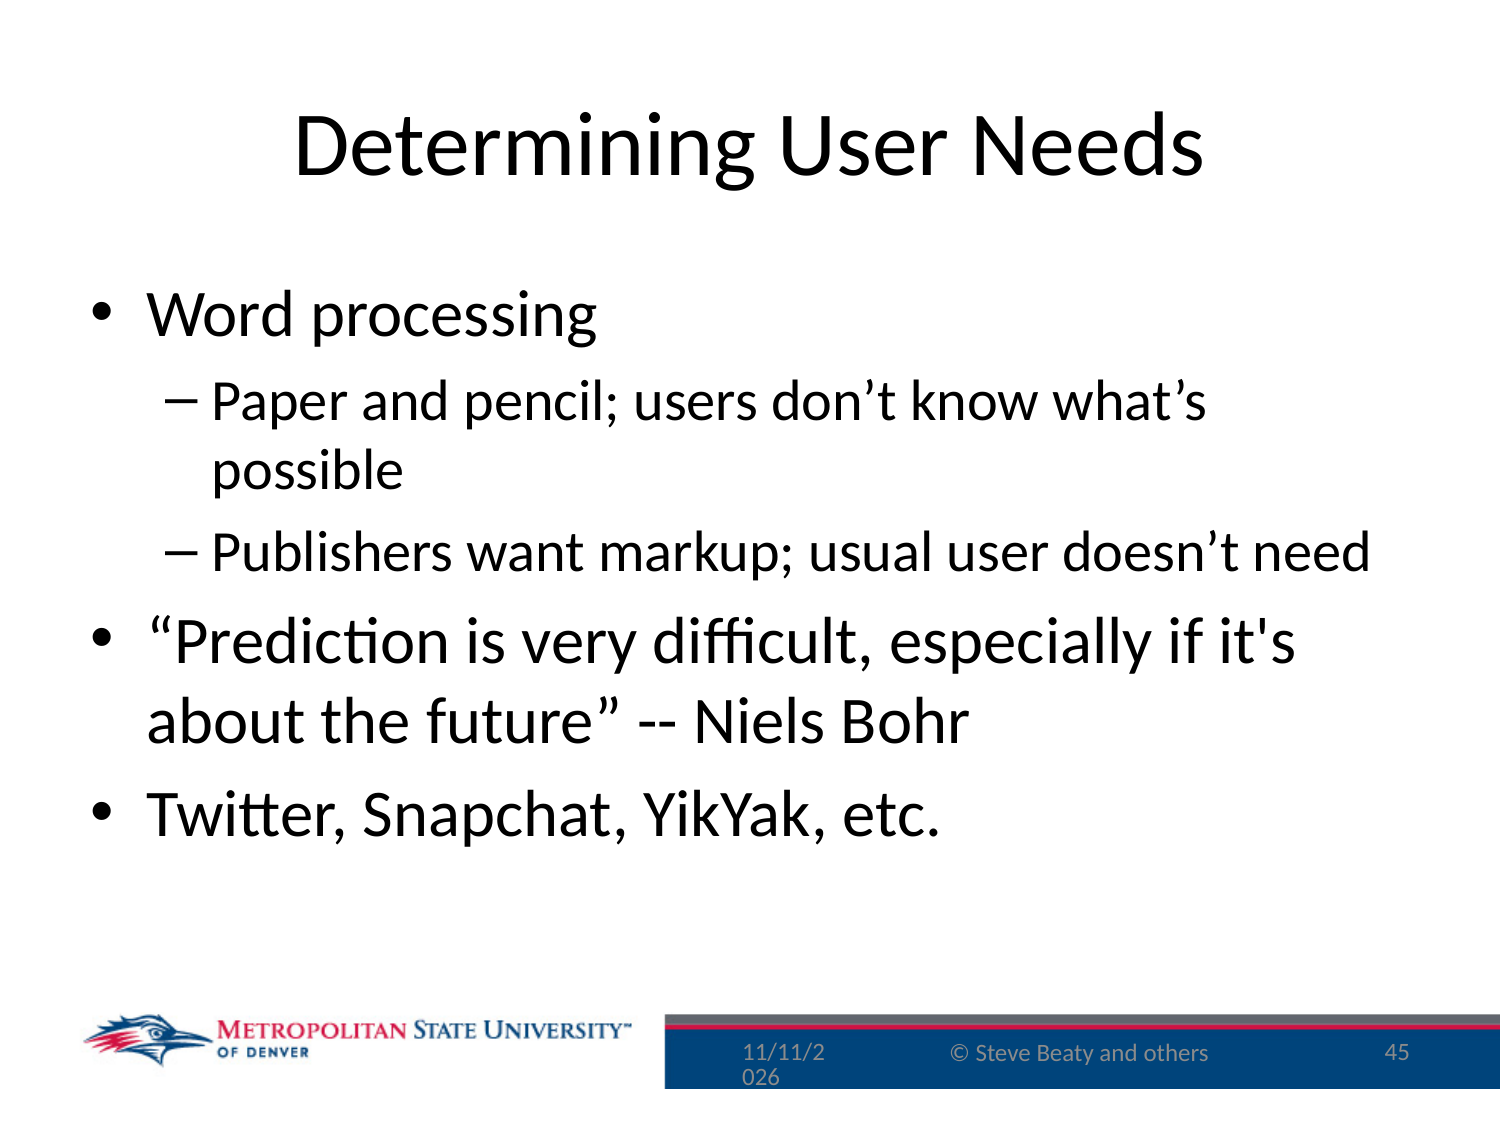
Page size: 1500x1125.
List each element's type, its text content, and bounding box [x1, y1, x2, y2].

picture [44, 1012, 1500, 1089]
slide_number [727, 1020, 842, 1081]
title Determining User Needs [75, 45, 1425, 233]
list Word processing Paper and pencil; users don’t know what’s possible Publishers want markup; usual user doesn’t need “Prediction is very difficult, especially if it's about the future” -- Niels Bohr Twitter, Snapchat, YikYak, etc. [75, 262, 1425, 1005]
slide_number 45 [1316, 1020, 1425, 1081]
footer © Steve Beaty and others [841, 1021, 1317, 1082]
